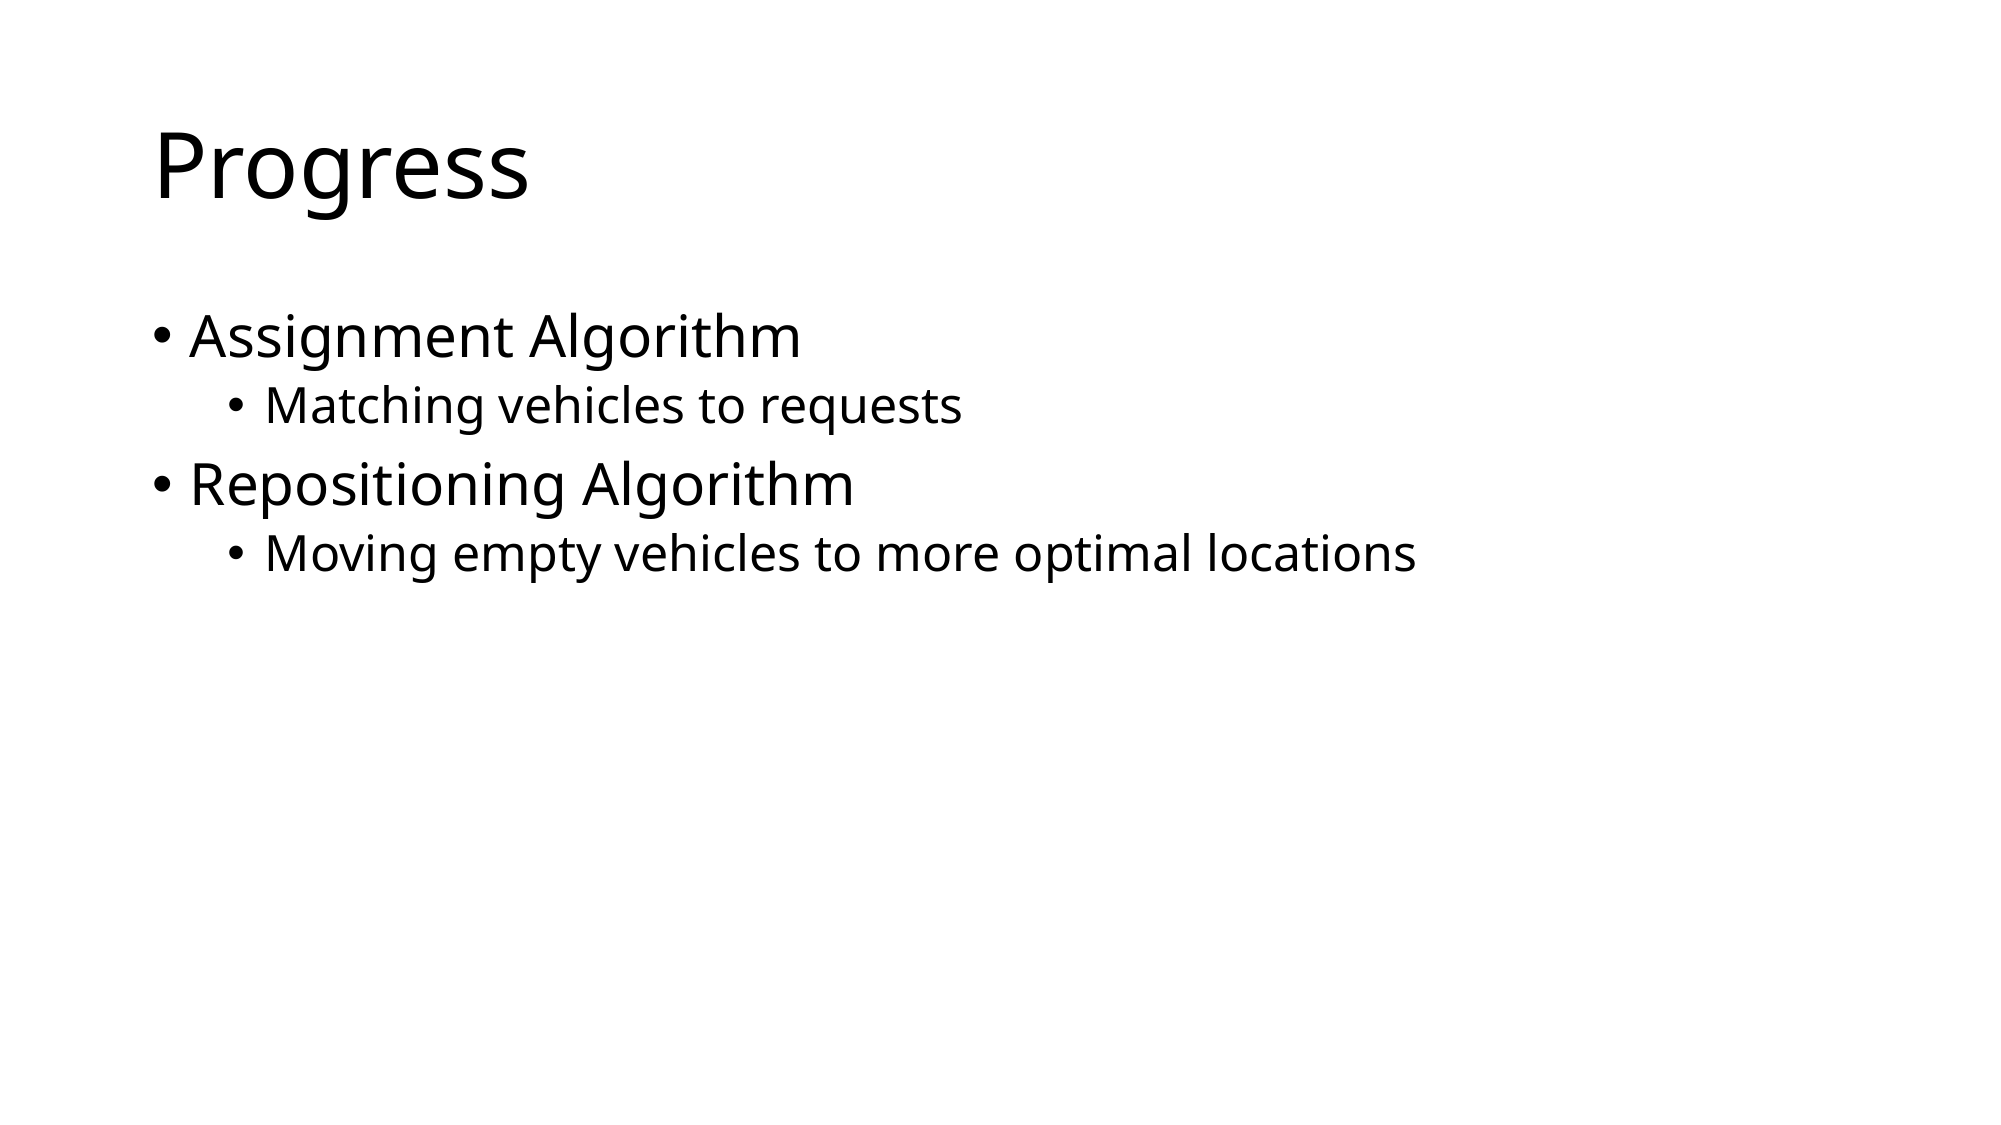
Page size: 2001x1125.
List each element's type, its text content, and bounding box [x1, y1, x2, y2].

list Assignment Algorithm Matching vehicles to requests Repositioning Algorithm Moving empty vehicles to more optimal locations [137, 299, 1863, 1014]
title Progress [137, 59, 1863, 278]
